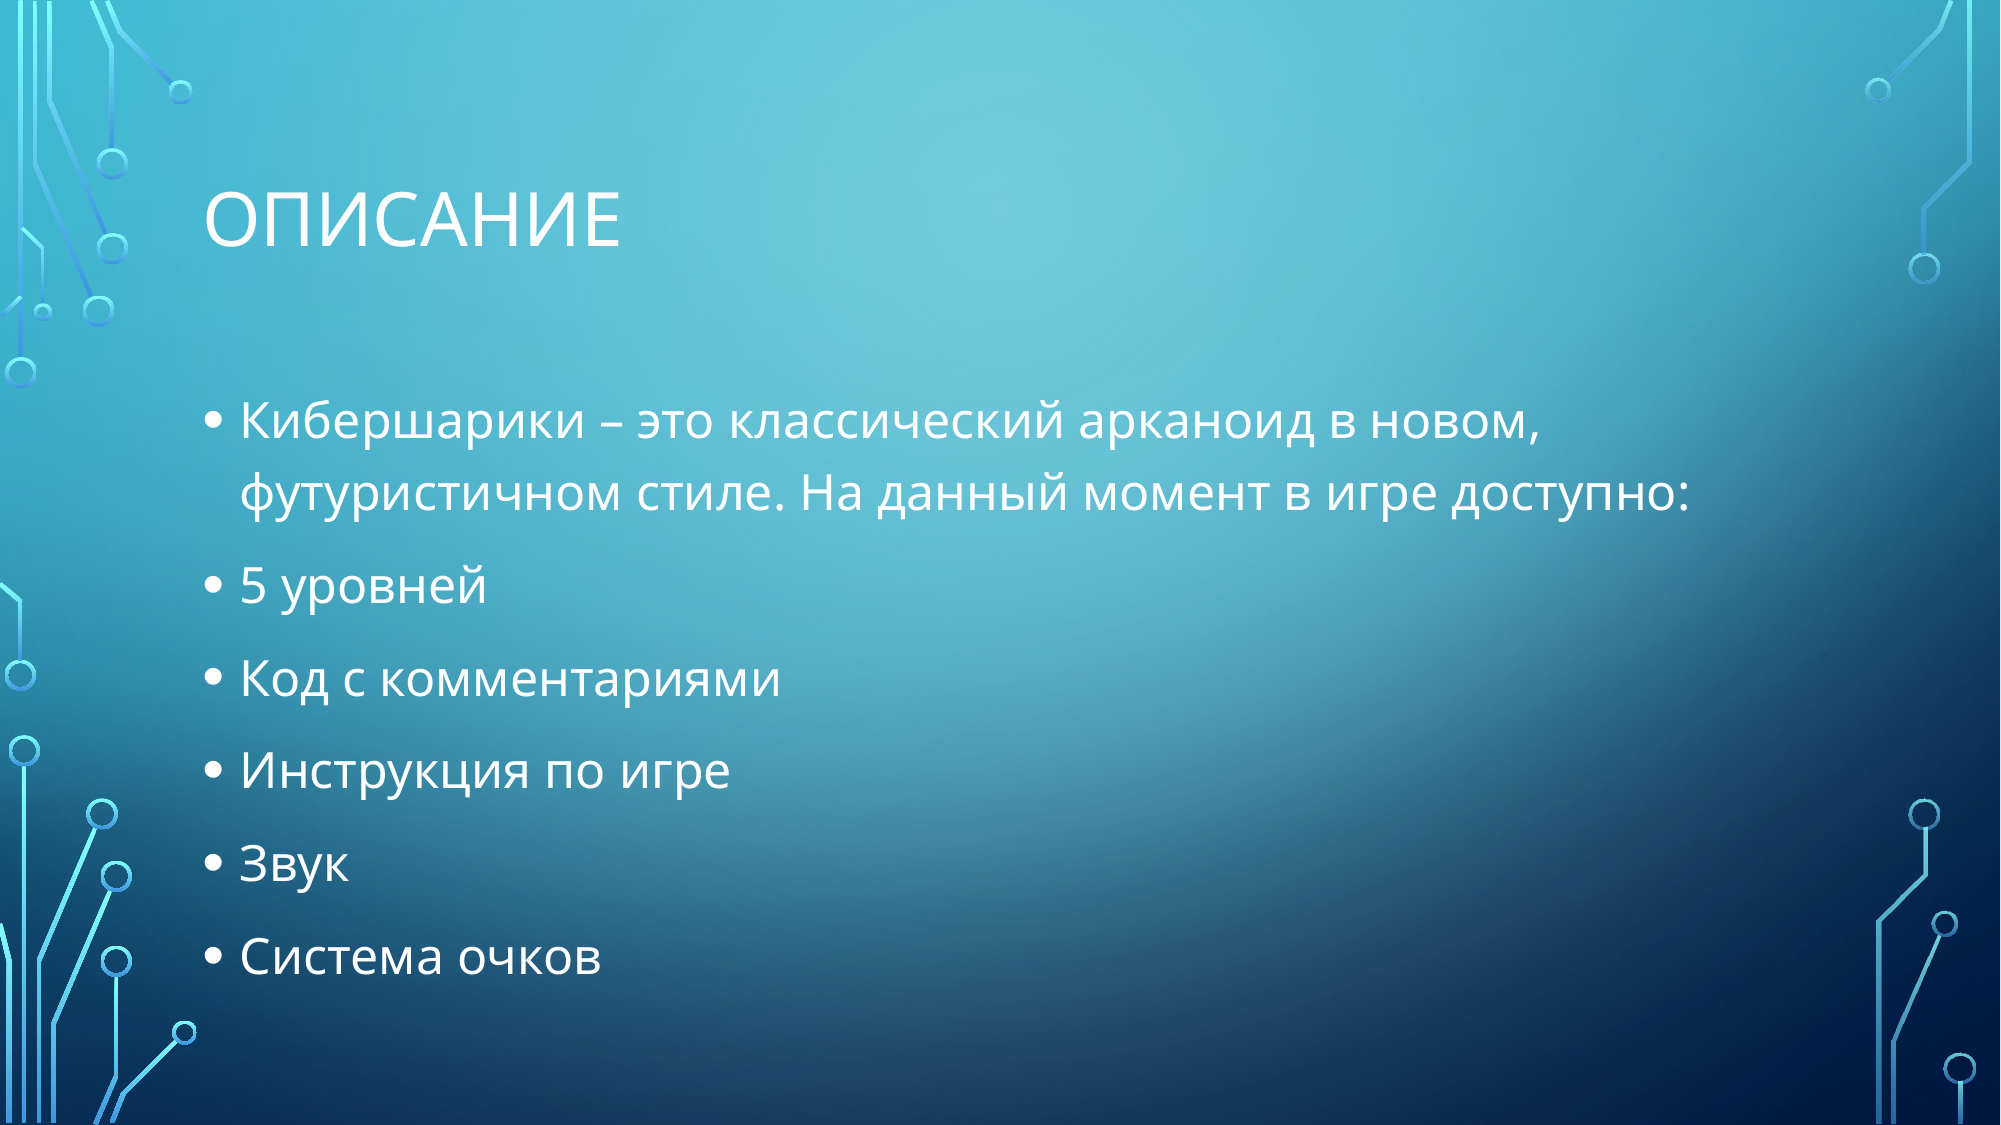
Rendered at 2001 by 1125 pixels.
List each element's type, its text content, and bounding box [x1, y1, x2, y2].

title описание [187, 101, 1813, 344]
list Кибершарики – это классический арканоид в новом, футуристичном стиле. На данный момент в игре доступно: 5 уровней Код с комментариями Инструкция по игре Звук Система очков [187, 369, 1813, 1125]
